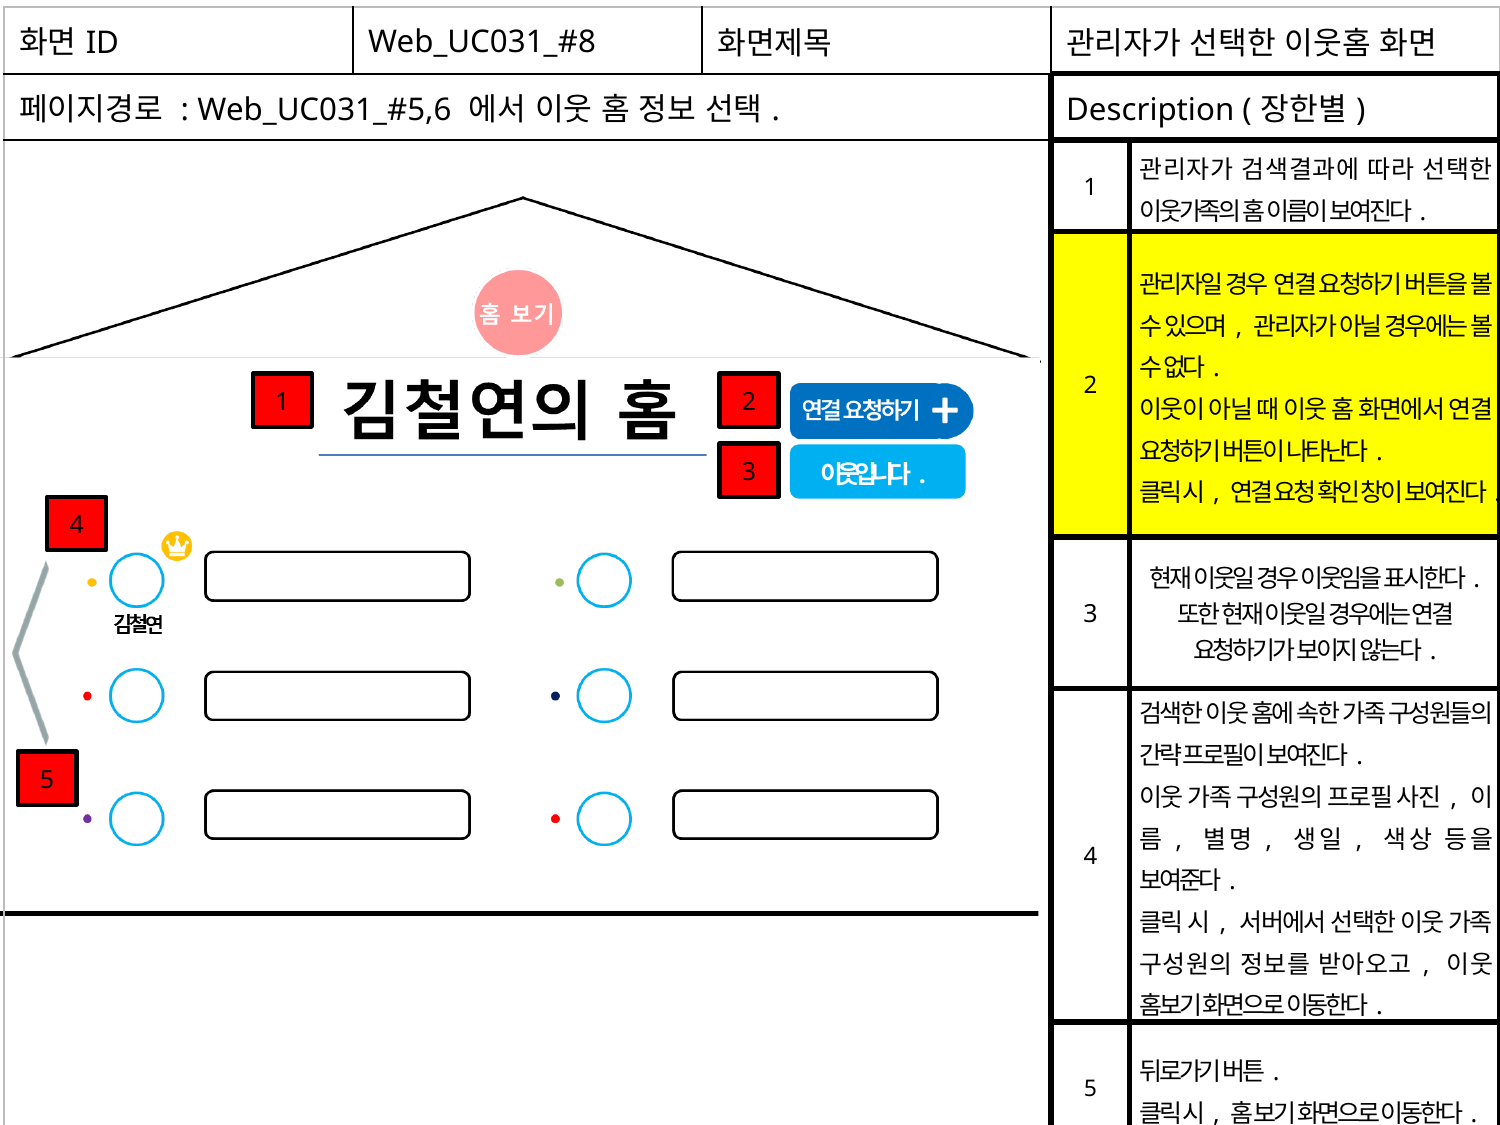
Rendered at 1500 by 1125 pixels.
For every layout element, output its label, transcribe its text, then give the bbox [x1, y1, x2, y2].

table_cell 관리자일 경우 연결 요청하기 버튼을 볼 수 있으며, 관리자가 아닐 경우에는 볼 수 없다. 이웃이 아닐 때 이웃 홈 화면에서 연결 요청하기 버튼이 나타난다. 클릭 시, 연결 요청 확인 창이 보여진다. [1132, 234, 1497, 534]
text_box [789, 444, 966, 499]
table_header 화면제목 [703, 8, 1050, 73]
table_cell 2 [1054, 234, 1127, 534]
table_header Web_UC031_#8 [354, 8, 701, 73]
table_cell [5, 141, 1048, 1125]
table_cell 5 [1054, 1025, 1127, 1125]
table_cell 4 [1054, 691, 1127, 1019]
table_cell 3 [1054, 540, 1127, 686]
table_cell 현재 이웃일 경우 이웃임을 표시한다. 또한 현재 이웃일 경우에는 연결 요청하기가 보이지 않는다. [1132, 540, 1497, 686]
table_cell 뒤로가기 버튼. 클릭 시, 홈 보기 화면으로 이동한다. [1132, 1025, 1497, 1125]
table_header 관리자가 선택한 이웃홈 화면 [1052, 8, 1499, 71]
table_header 화면ID [5, 8, 352, 73]
table_cell 페이지경로 : Web_UC031_#5,6 에서 이웃 홈 정보 선택. [5, 75, 1048, 139]
picture [0, 195, 1042, 916]
table_cell 관리자가 검색결과에 따라 선택한 이웃가족의 홈 이름이 보여진다. [1132, 143, 1497, 229]
table_cell Description (장한별) [1054, 76, 1497, 137]
table_cell 검색한 이웃 홈에 속한 가족 구성원들의 간략 프로필이 보여진다. 이웃 가족 구성원의 프로필 사진, 이름, 별명, 생일, 색상 등을 보여준다. 클릭 시, 서버에서 선택한 이웃 가족 구성원의 정보를 받아오고, 이웃 홈보기 화면으로 이동한다. [1132, 691, 1497, 1019]
table_cell 1 [1054, 143, 1127, 229]
